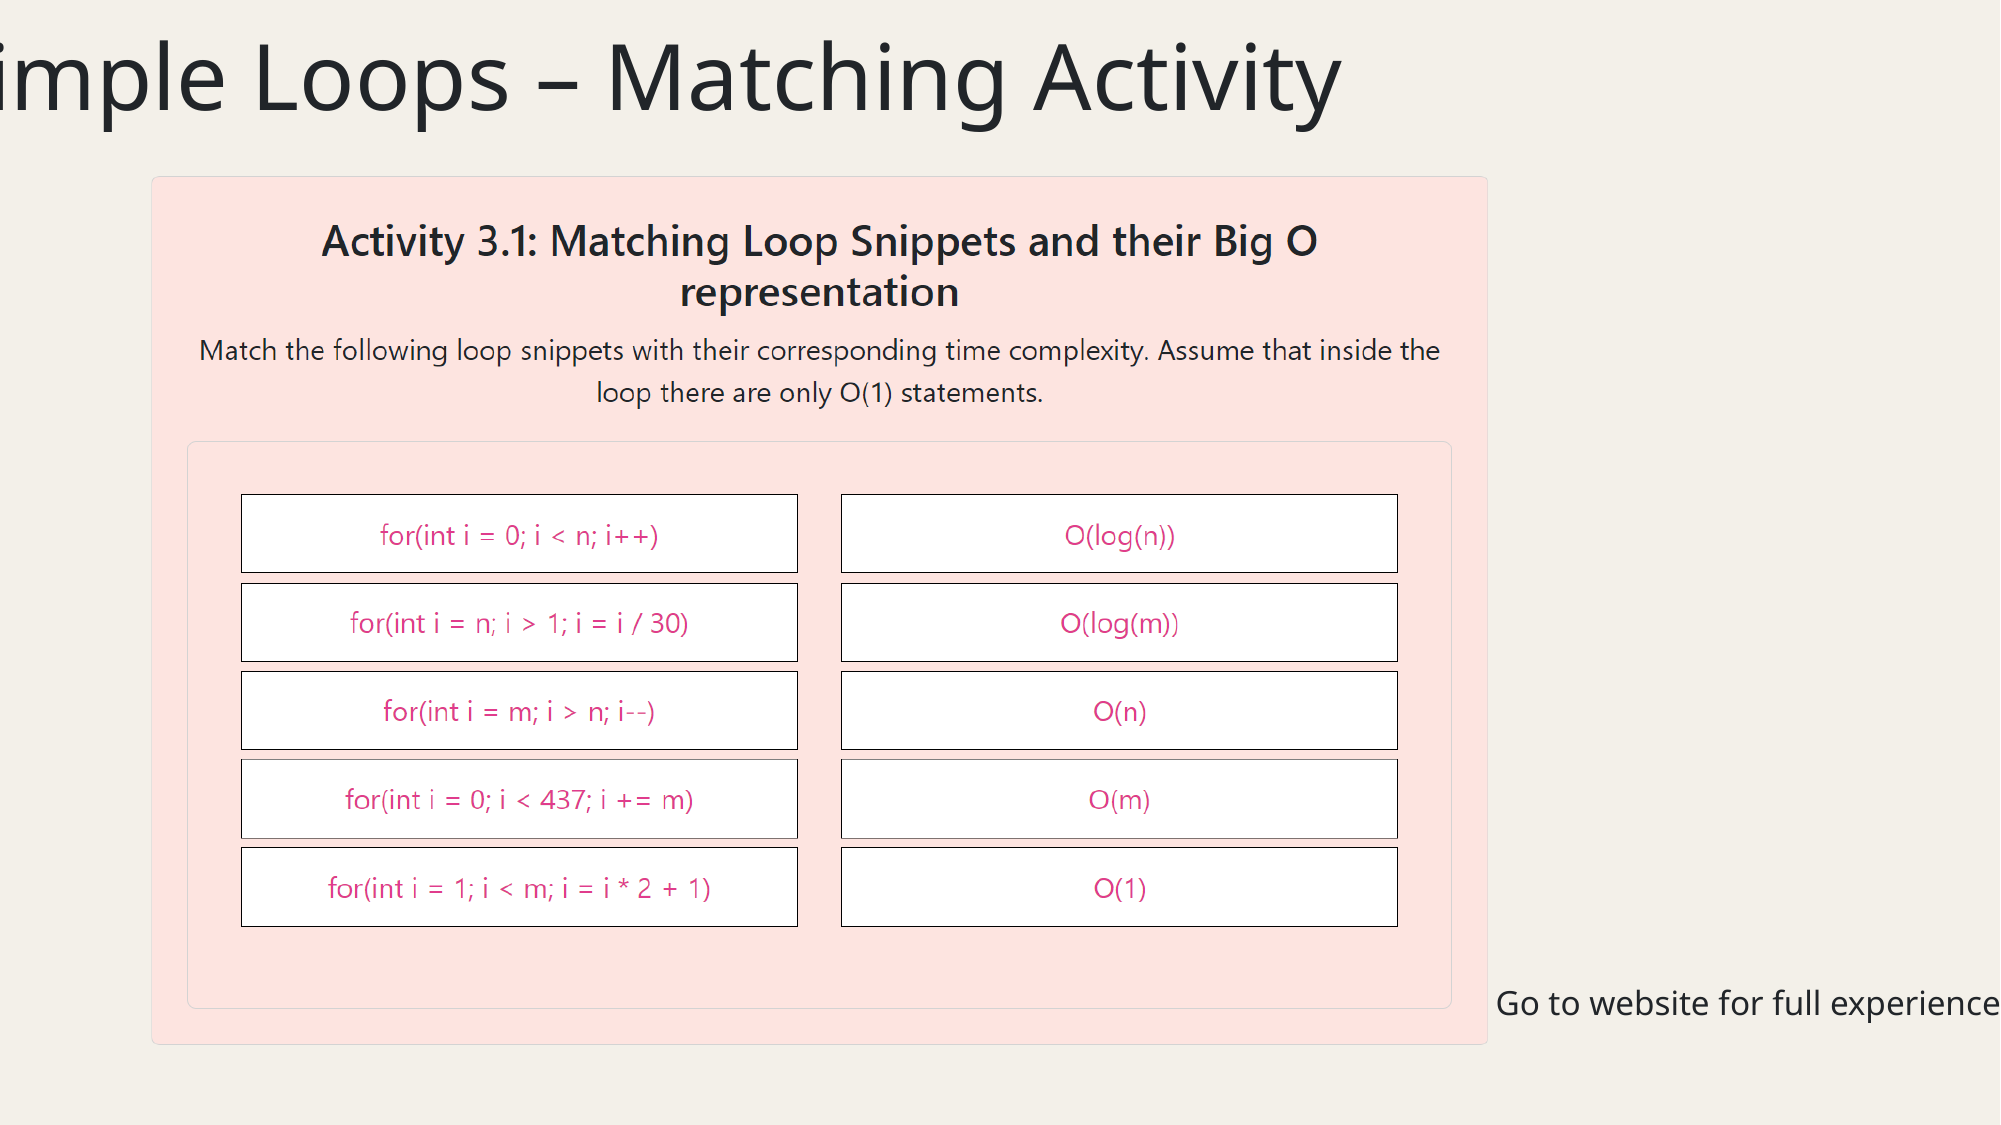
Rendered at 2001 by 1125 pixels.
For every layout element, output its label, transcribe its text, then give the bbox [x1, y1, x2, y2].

text_box Go to website for full experience [1420, 915, 2000, 1094]
picture [136, 162, 1503, 1059]
text_box Simple Loops – Matching Activity [0, 0, 1391, 170]
